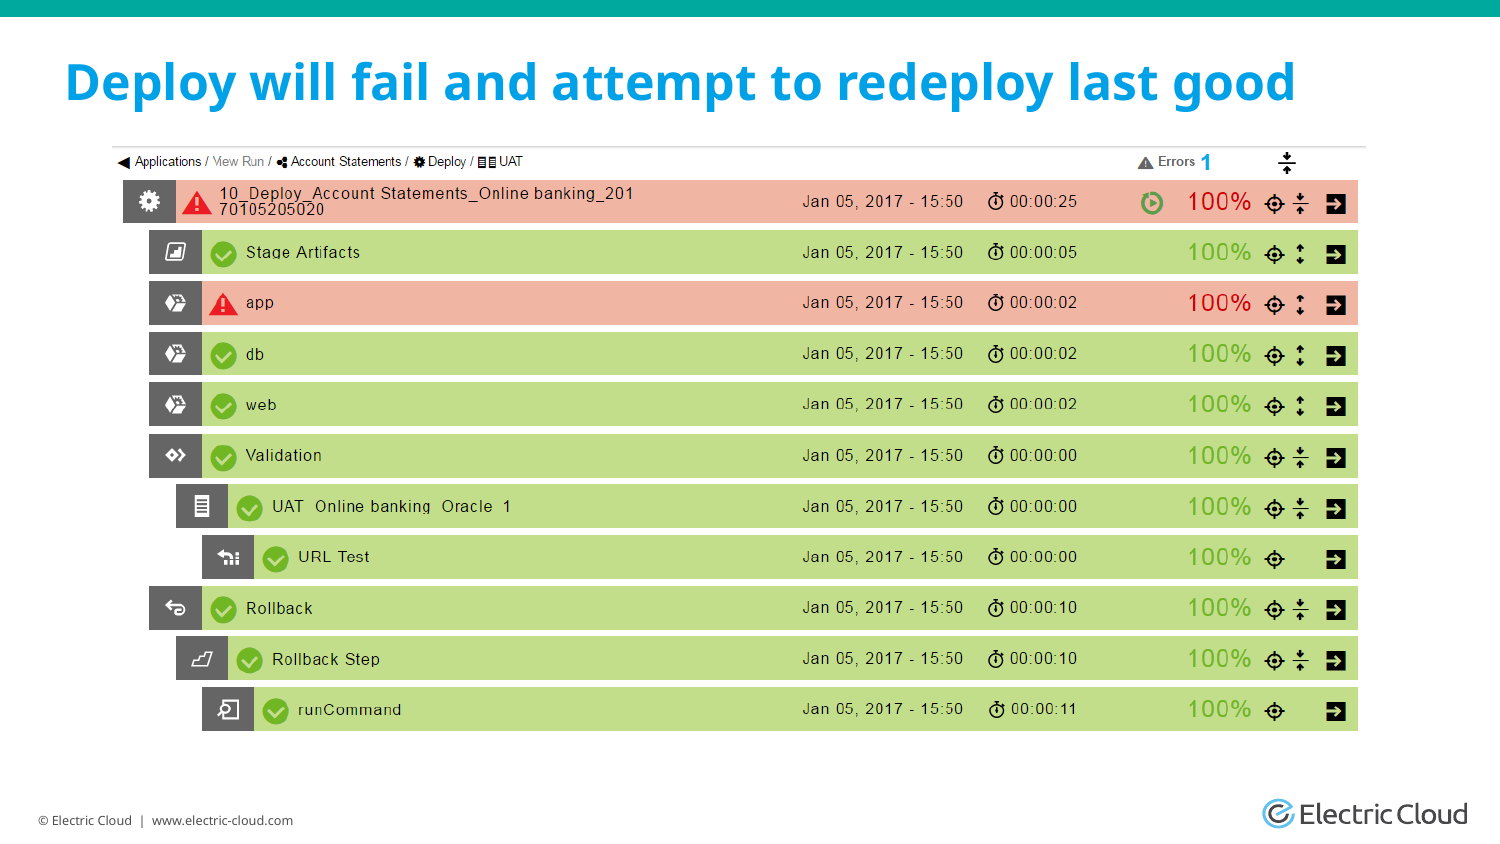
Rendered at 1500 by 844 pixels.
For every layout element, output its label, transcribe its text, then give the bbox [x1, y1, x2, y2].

title Deploy will fail and attempt to redeploy last good [50, 42, 1385, 119]
picture [112, 146, 1366, 745]
